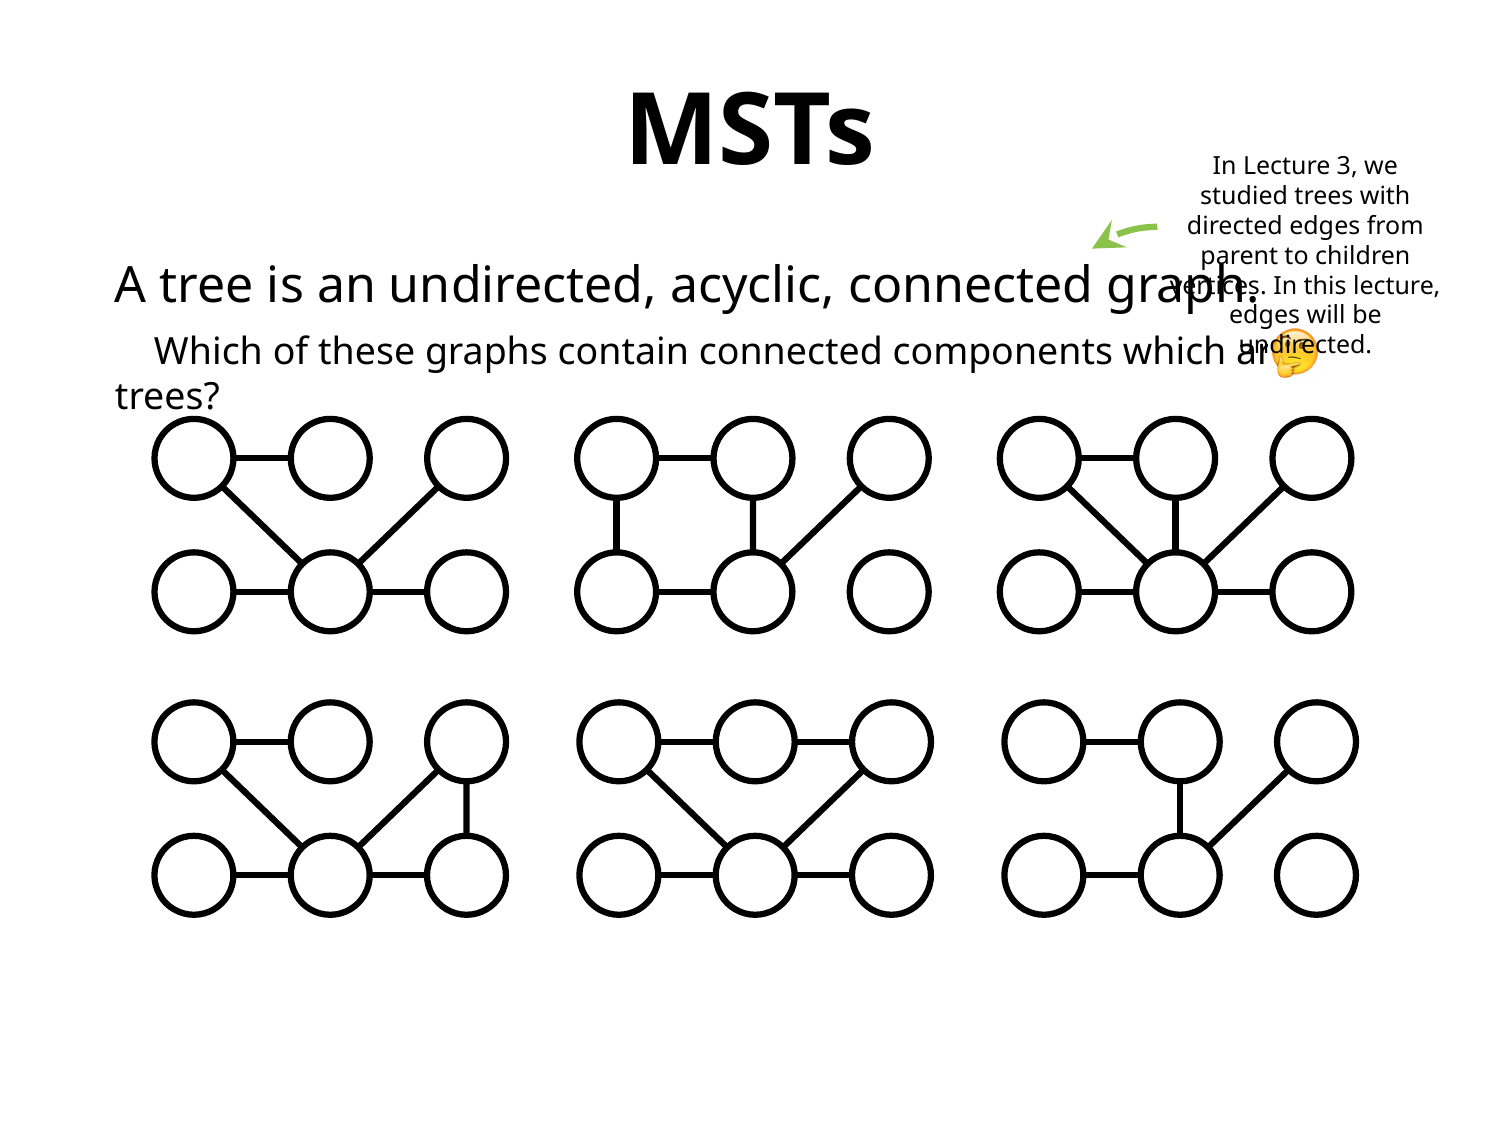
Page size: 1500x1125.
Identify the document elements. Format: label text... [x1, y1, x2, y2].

text_box [1272, 552, 1352, 632]
text_box [290, 418, 370, 498]
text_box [221, 769, 303, 848]
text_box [1066, 485, 1148, 565]
text_box [1272, 418, 1352, 498]
text_box [154, 702, 234, 782]
text_box [713, 552, 793, 632]
text_box [427, 418, 507, 498]
text_box [154, 835, 234, 915]
text_box [1277, 702, 1357, 782]
text_box [1140, 702, 1220, 782]
text_box [1140, 836, 1220, 915]
text_box [577, 418, 657, 498]
text_box [999, 552, 1079, 632]
text_box [1277, 835, 1356, 915]
text_box [427, 836, 506, 915]
text_box [713, 418, 793, 498]
text_box [579, 835, 659, 915]
text_box [999, 418, 1079, 498]
picture [1268, 326, 1322, 380]
text_box [1136, 418, 1216, 498]
text_box [577, 552, 656, 632]
text_box [1004, 835, 1084, 915]
text_box [290, 835, 370, 915]
text_box [1091, 226, 1153, 249]
text_box [290, 702, 370, 782]
text_box [849, 552, 929, 632]
text_box [1004, 702, 1084, 782]
subtitle A tree is an undirected, acyclic, connected graph. Which of these graphs contain connected components which are trees? [99, 237, 1400, 1125]
text_box [849, 418, 929, 498]
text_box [646, 769, 728, 848]
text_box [221, 485, 303, 565]
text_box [782, 769, 864, 848]
text_box [715, 835, 795, 915]
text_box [1203, 485, 1285, 565]
text_box [154, 418, 234, 498]
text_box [1207, 769, 1289, 848]
text_box [1136, 552, 1215, 632]
text_box [852, 702, 932, 782]
text_box [427, 702, 507, 782]
text_box [579, 702, 659, 782]
text_box In Lecture 3, we studied trees with directed edges from parent to children vertices. In this lecture, edges will be undirected. [1153, 134, 1458, 322]
subtitle MSTs [0, 50, 1500, 237]
text_box [290, 552, 370, 632]
text_box [154, 552, 234, 632]
text_box [715, 702, 795, 782]
text_box [852, 835, 931, 915]
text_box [357, 769, 439, 848]
text_box [427, 552, 507, 632]
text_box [780, 485, 862, 565]
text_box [357, 485, 439, 565]
